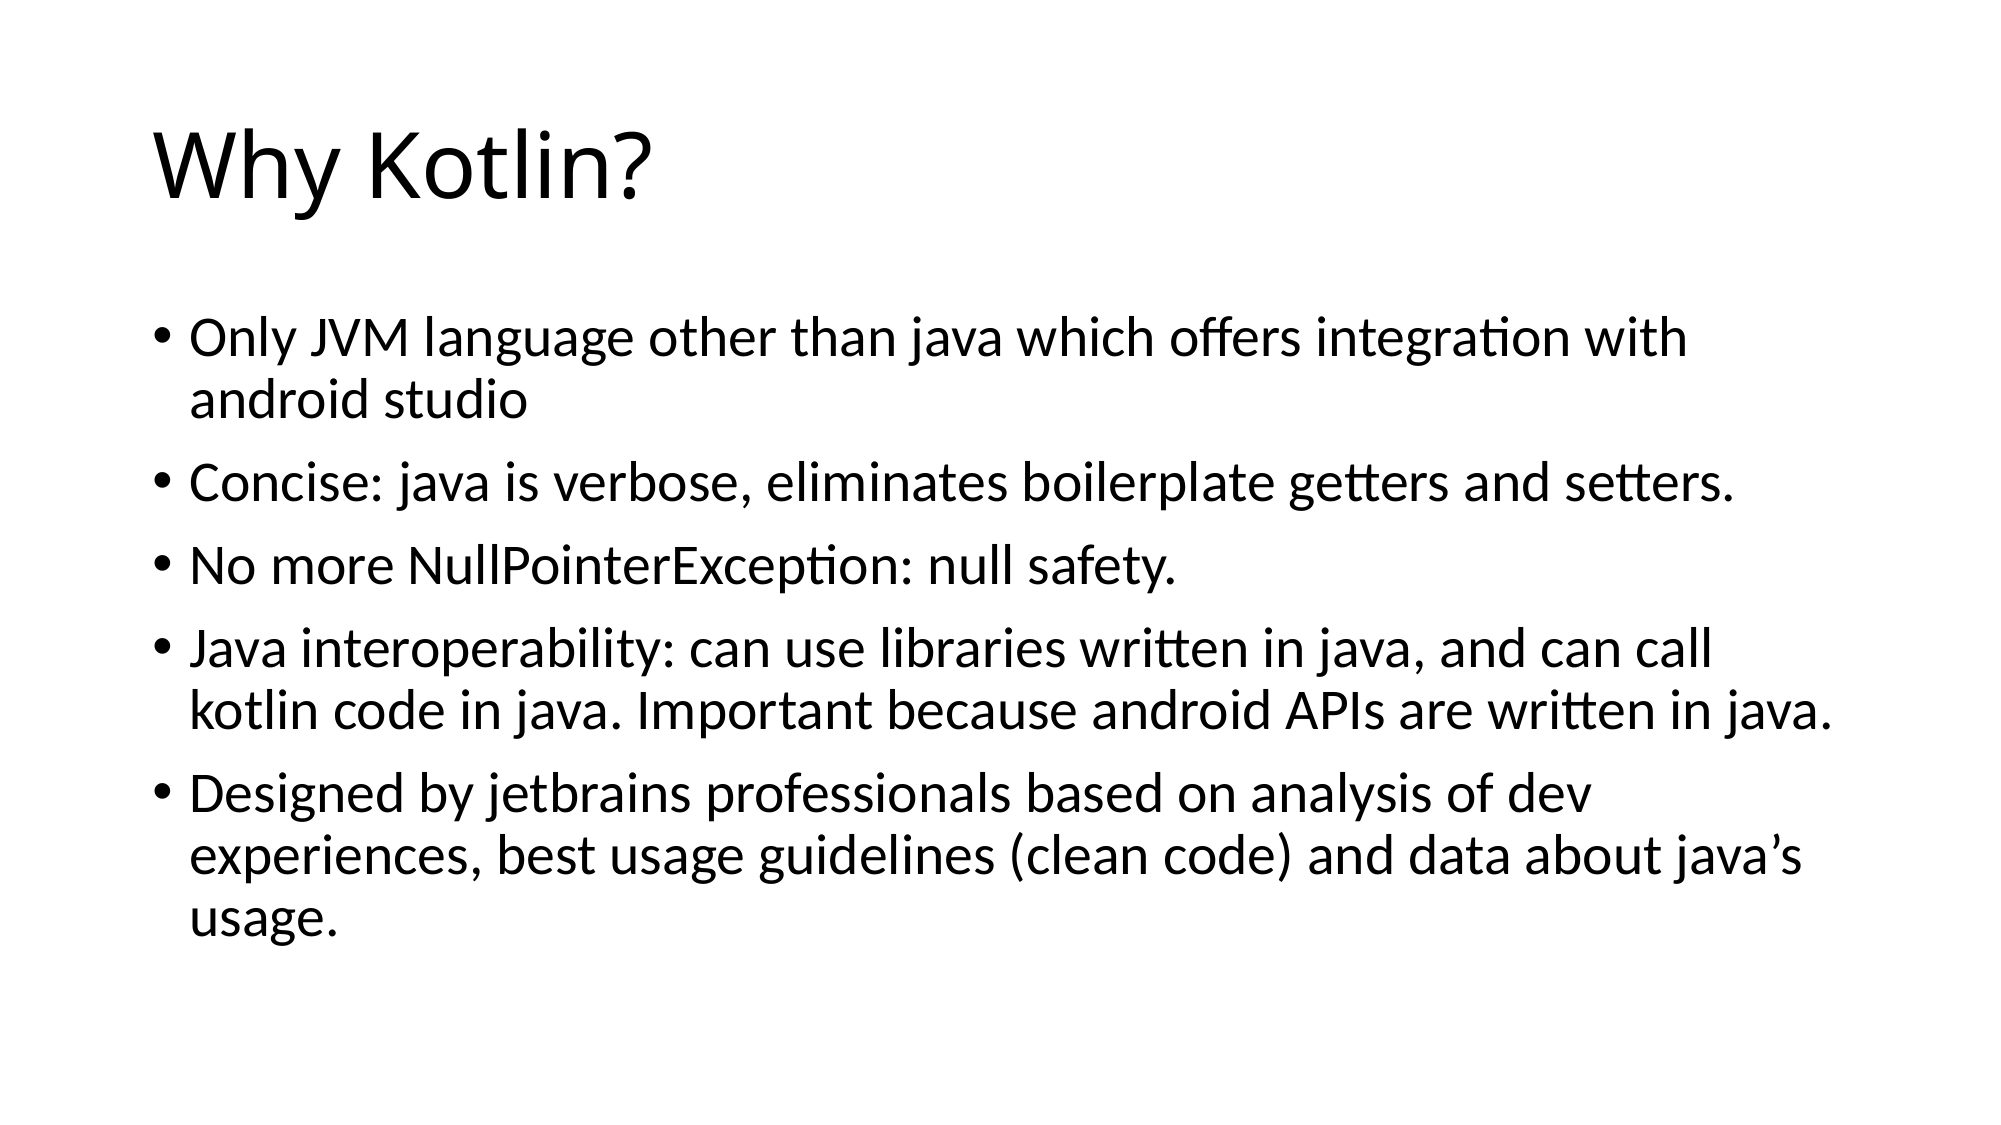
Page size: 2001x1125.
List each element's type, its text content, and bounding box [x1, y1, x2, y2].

title Why Kotlin? [137, 59, 1863, 278]
list Only JVM language other than java which offers integration with android studio Concise: java is verbose, eliminates boilerplate getters and setters. No more NullPointerException: null safety. Java interoperability: can use libraries written in java, and can call kotlin code in java. Important because android APIs are written in java. Designed by jetbrains professionals based on analysis of dev experiences, best usage guidelines (clean code) and data about java’s usage. [137, 299, 1863, 1014]
